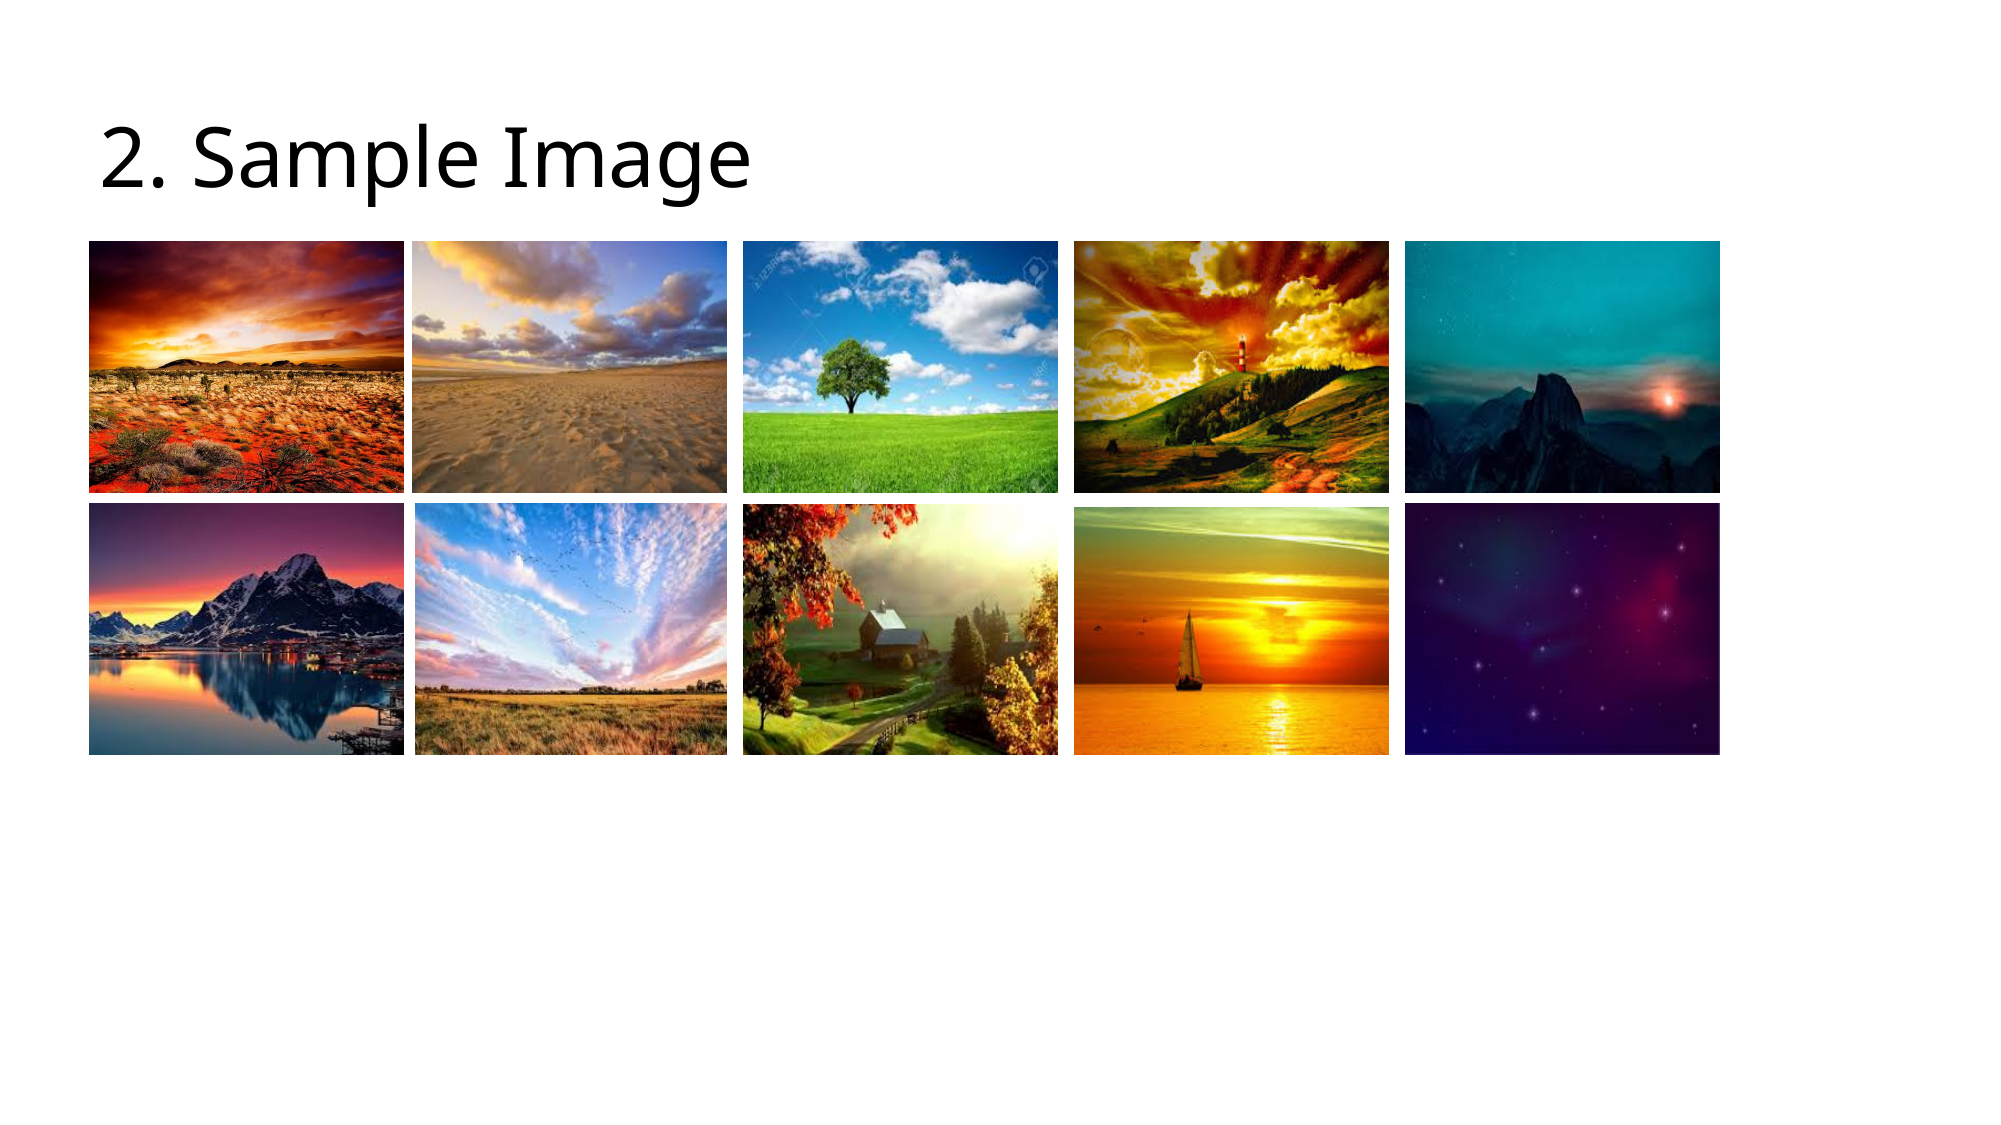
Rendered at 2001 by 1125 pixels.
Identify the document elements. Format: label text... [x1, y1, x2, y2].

picture [1405, 503, 1720, 755]
picture [89, 241, 404, 493]
picture [1074, 507, 1389, 755]
picture [89, 503, 404, 756]
picture [743, 504, 1058, 755]
text_box 2. Sample Image [85, 96, 770, 212]
picture [412, 241, 727, 493]
picture [743, 241, 1058, 493]
picture [1405, 241, 1720, 493]
picture [415, 503, 727, 755]
picture [1074, 241, 1389, 493]
